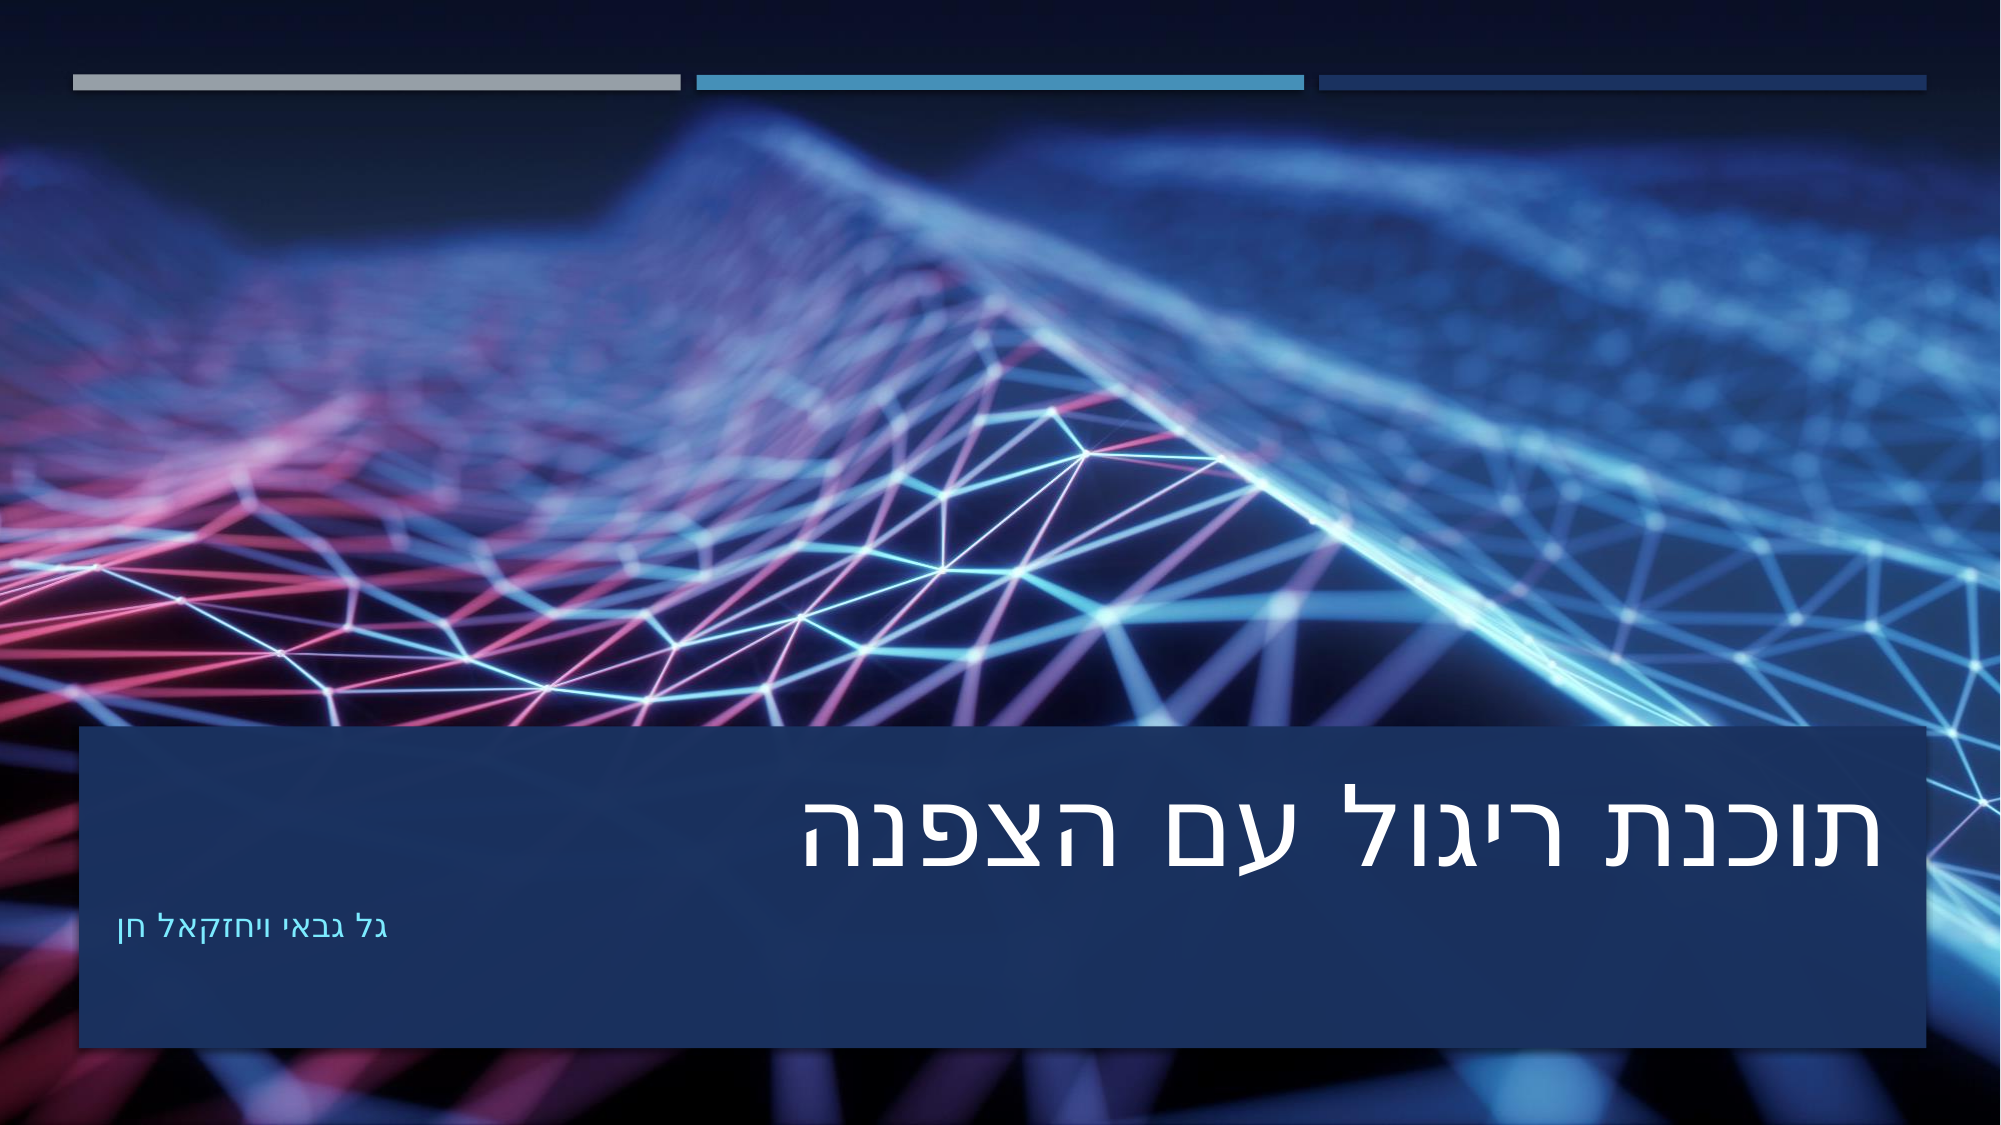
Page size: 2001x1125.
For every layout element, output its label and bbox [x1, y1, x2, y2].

picture [0, 0, 2001, 1125]
text_box [72, 73, 1928, 92]
